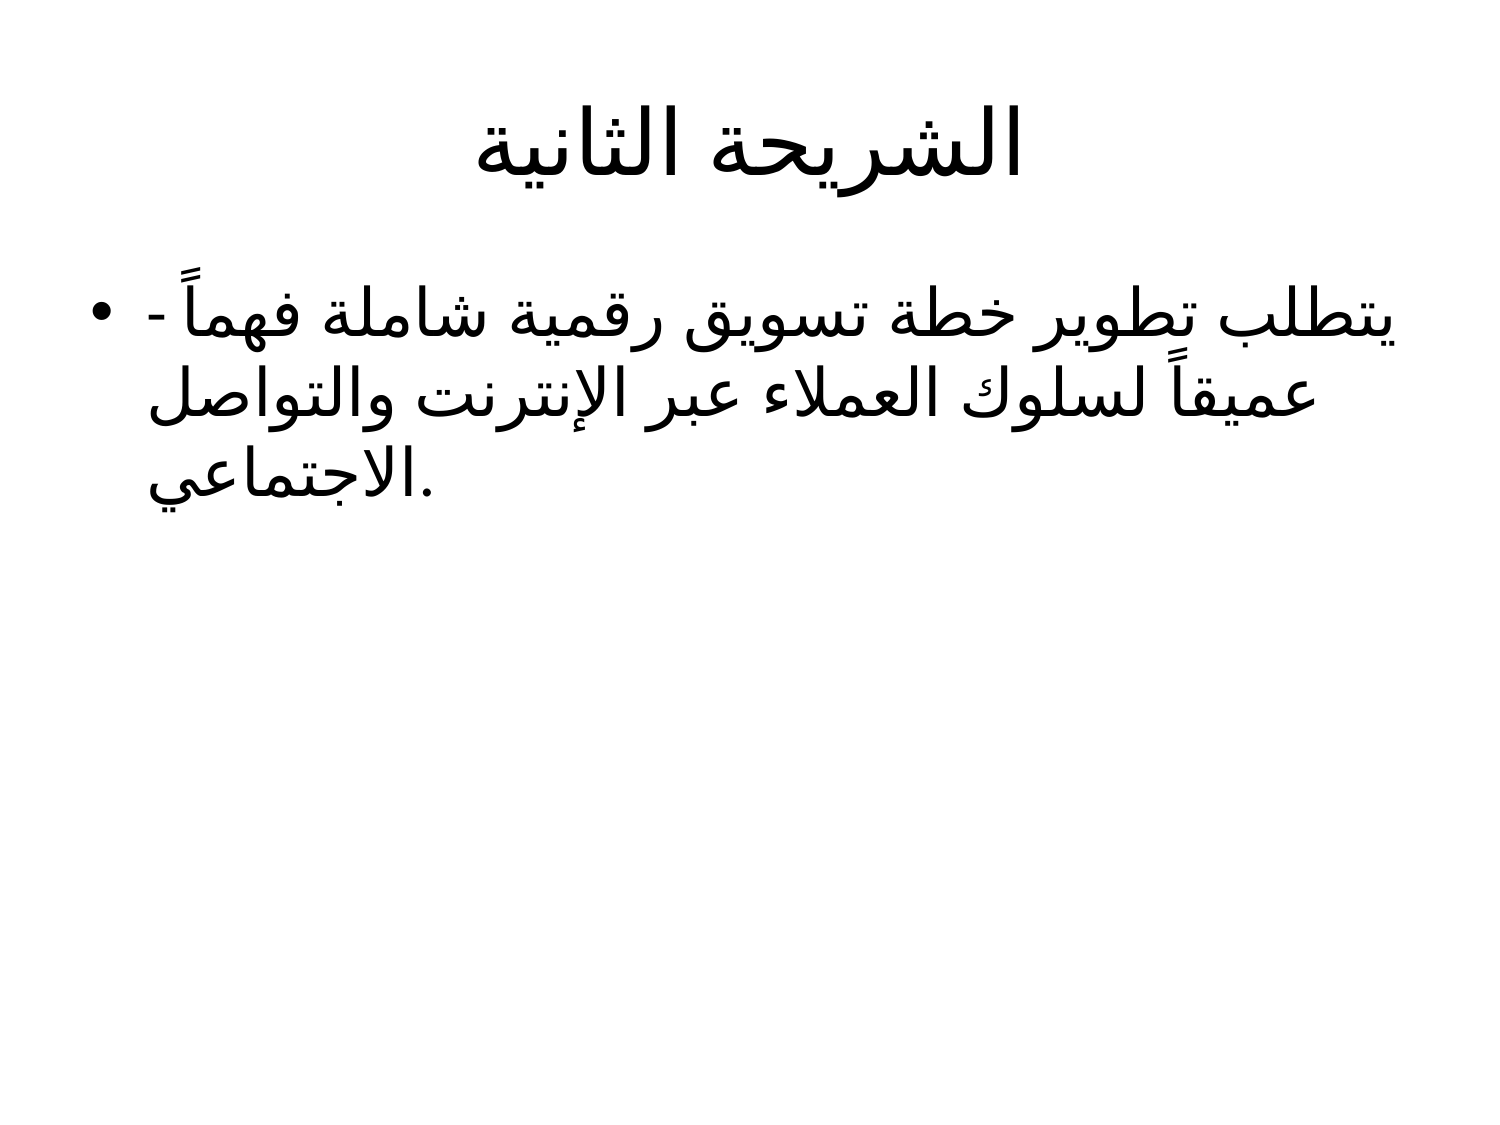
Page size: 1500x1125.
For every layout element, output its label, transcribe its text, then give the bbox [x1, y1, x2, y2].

list - يتطلب تطوير خطة تسويق رقمية شاملة فهماً عميقاً لسلوك العملاء عبر الإنترنت والتواصل الاجتماعي. [75, 262, 1425, 1005]
title الشريحة الثانية [75, 45, 1425, 233]
